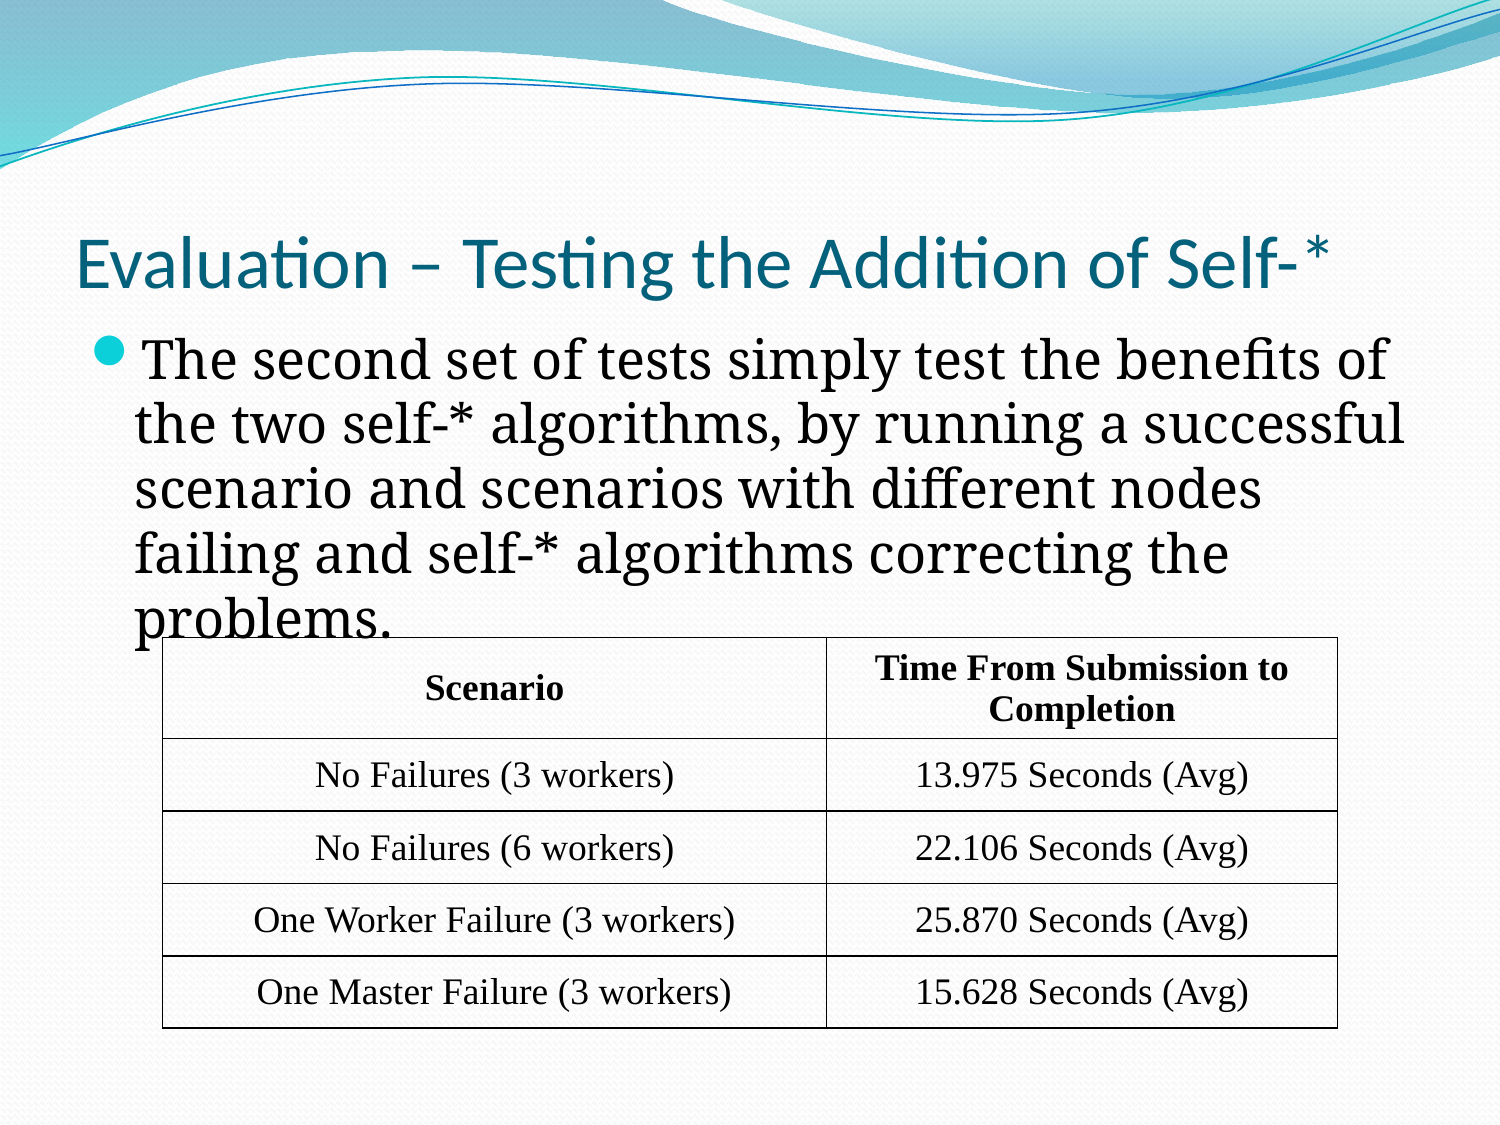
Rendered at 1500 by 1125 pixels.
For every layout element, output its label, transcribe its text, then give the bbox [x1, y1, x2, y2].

table_cell No Failures (6 workers) [163, 812, 826, 883]
title Evaluation – Testing the Addition of Self-* [74, 115, 1426, 304]
table_cell One Worker Failure (3 workers) [163, 884, 826, 955]
table_cell 13.975 Seconds (Avg) [827, 739, 1337, 810]
table_cell 15.628 Seconds (Avg) [827, 957, 1337, 1027]
list The second set of tests simply test the benefits of the two self-* algorithms, by running a successful scenario and scenarios with different nodes failing and self-* algorithms correcting the problems. [74, 317, 1426, 1038]
table_header Time From Submission to Completion [827, 638, 1337, 738]
table_cell No Failures (3 workers) [163, 739, 826, 810]
table_cell 22.106 Seconds (Avg) [827, 812, 1337, 883]
table_header Scenario [163, 638, 826, 738]
table_cell One Master Failure (3 workers) [163, 957, 826, 1027]
table_cell 25.870 Seconds (Avg) [827, 884, 1337, 955]
